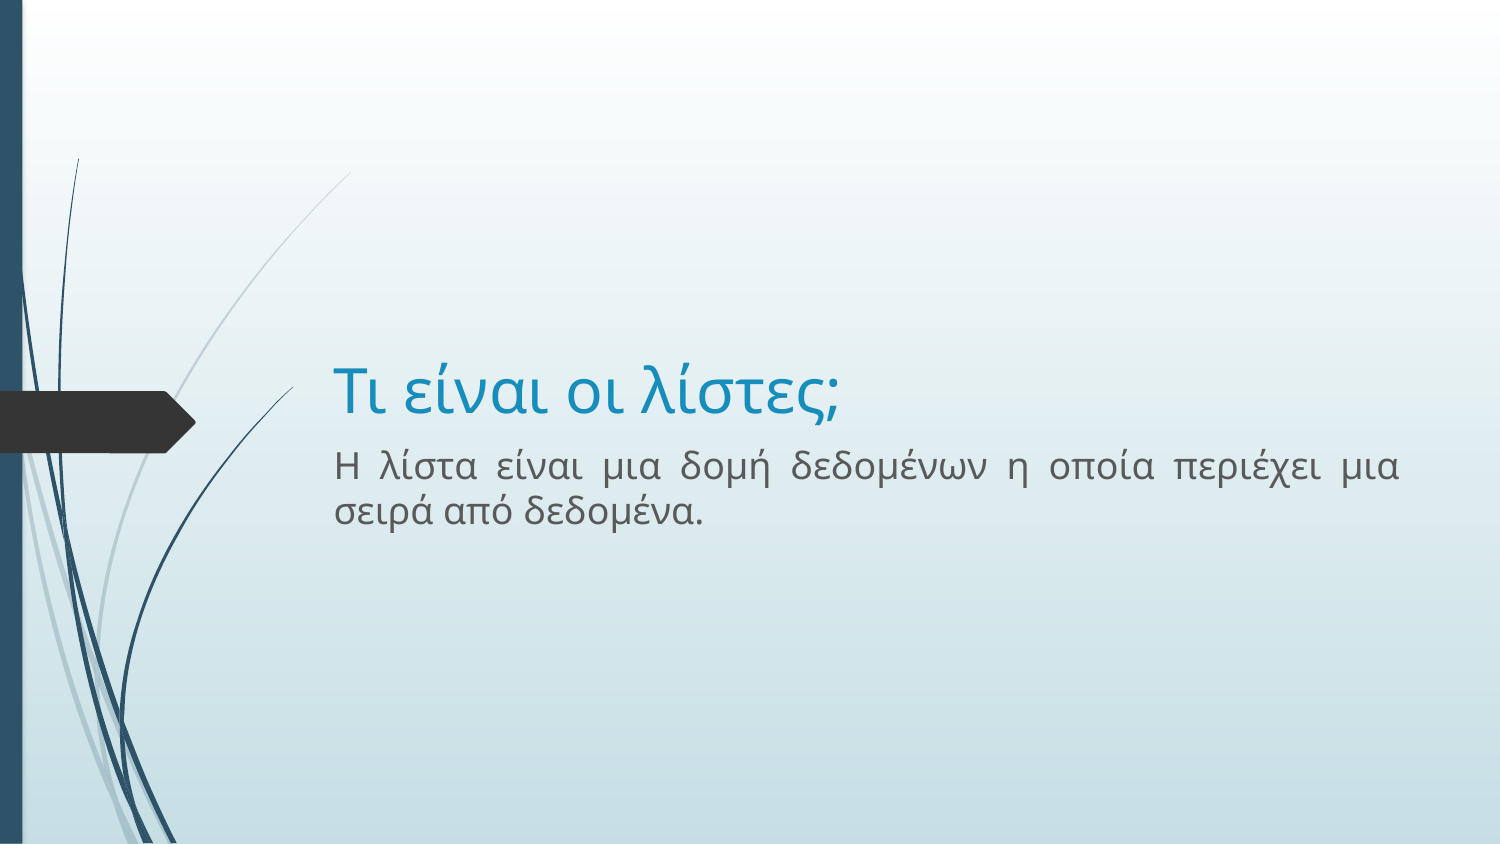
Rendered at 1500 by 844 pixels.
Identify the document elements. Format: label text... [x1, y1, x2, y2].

list Η λίστα είναι μια δομή δεδομένων η οποία περιέχει μια σειρά από δεδομένα. [318, 434, 1416, 541]
title Τι είναι οι λίστες; [318, 253, 1416, 434]
